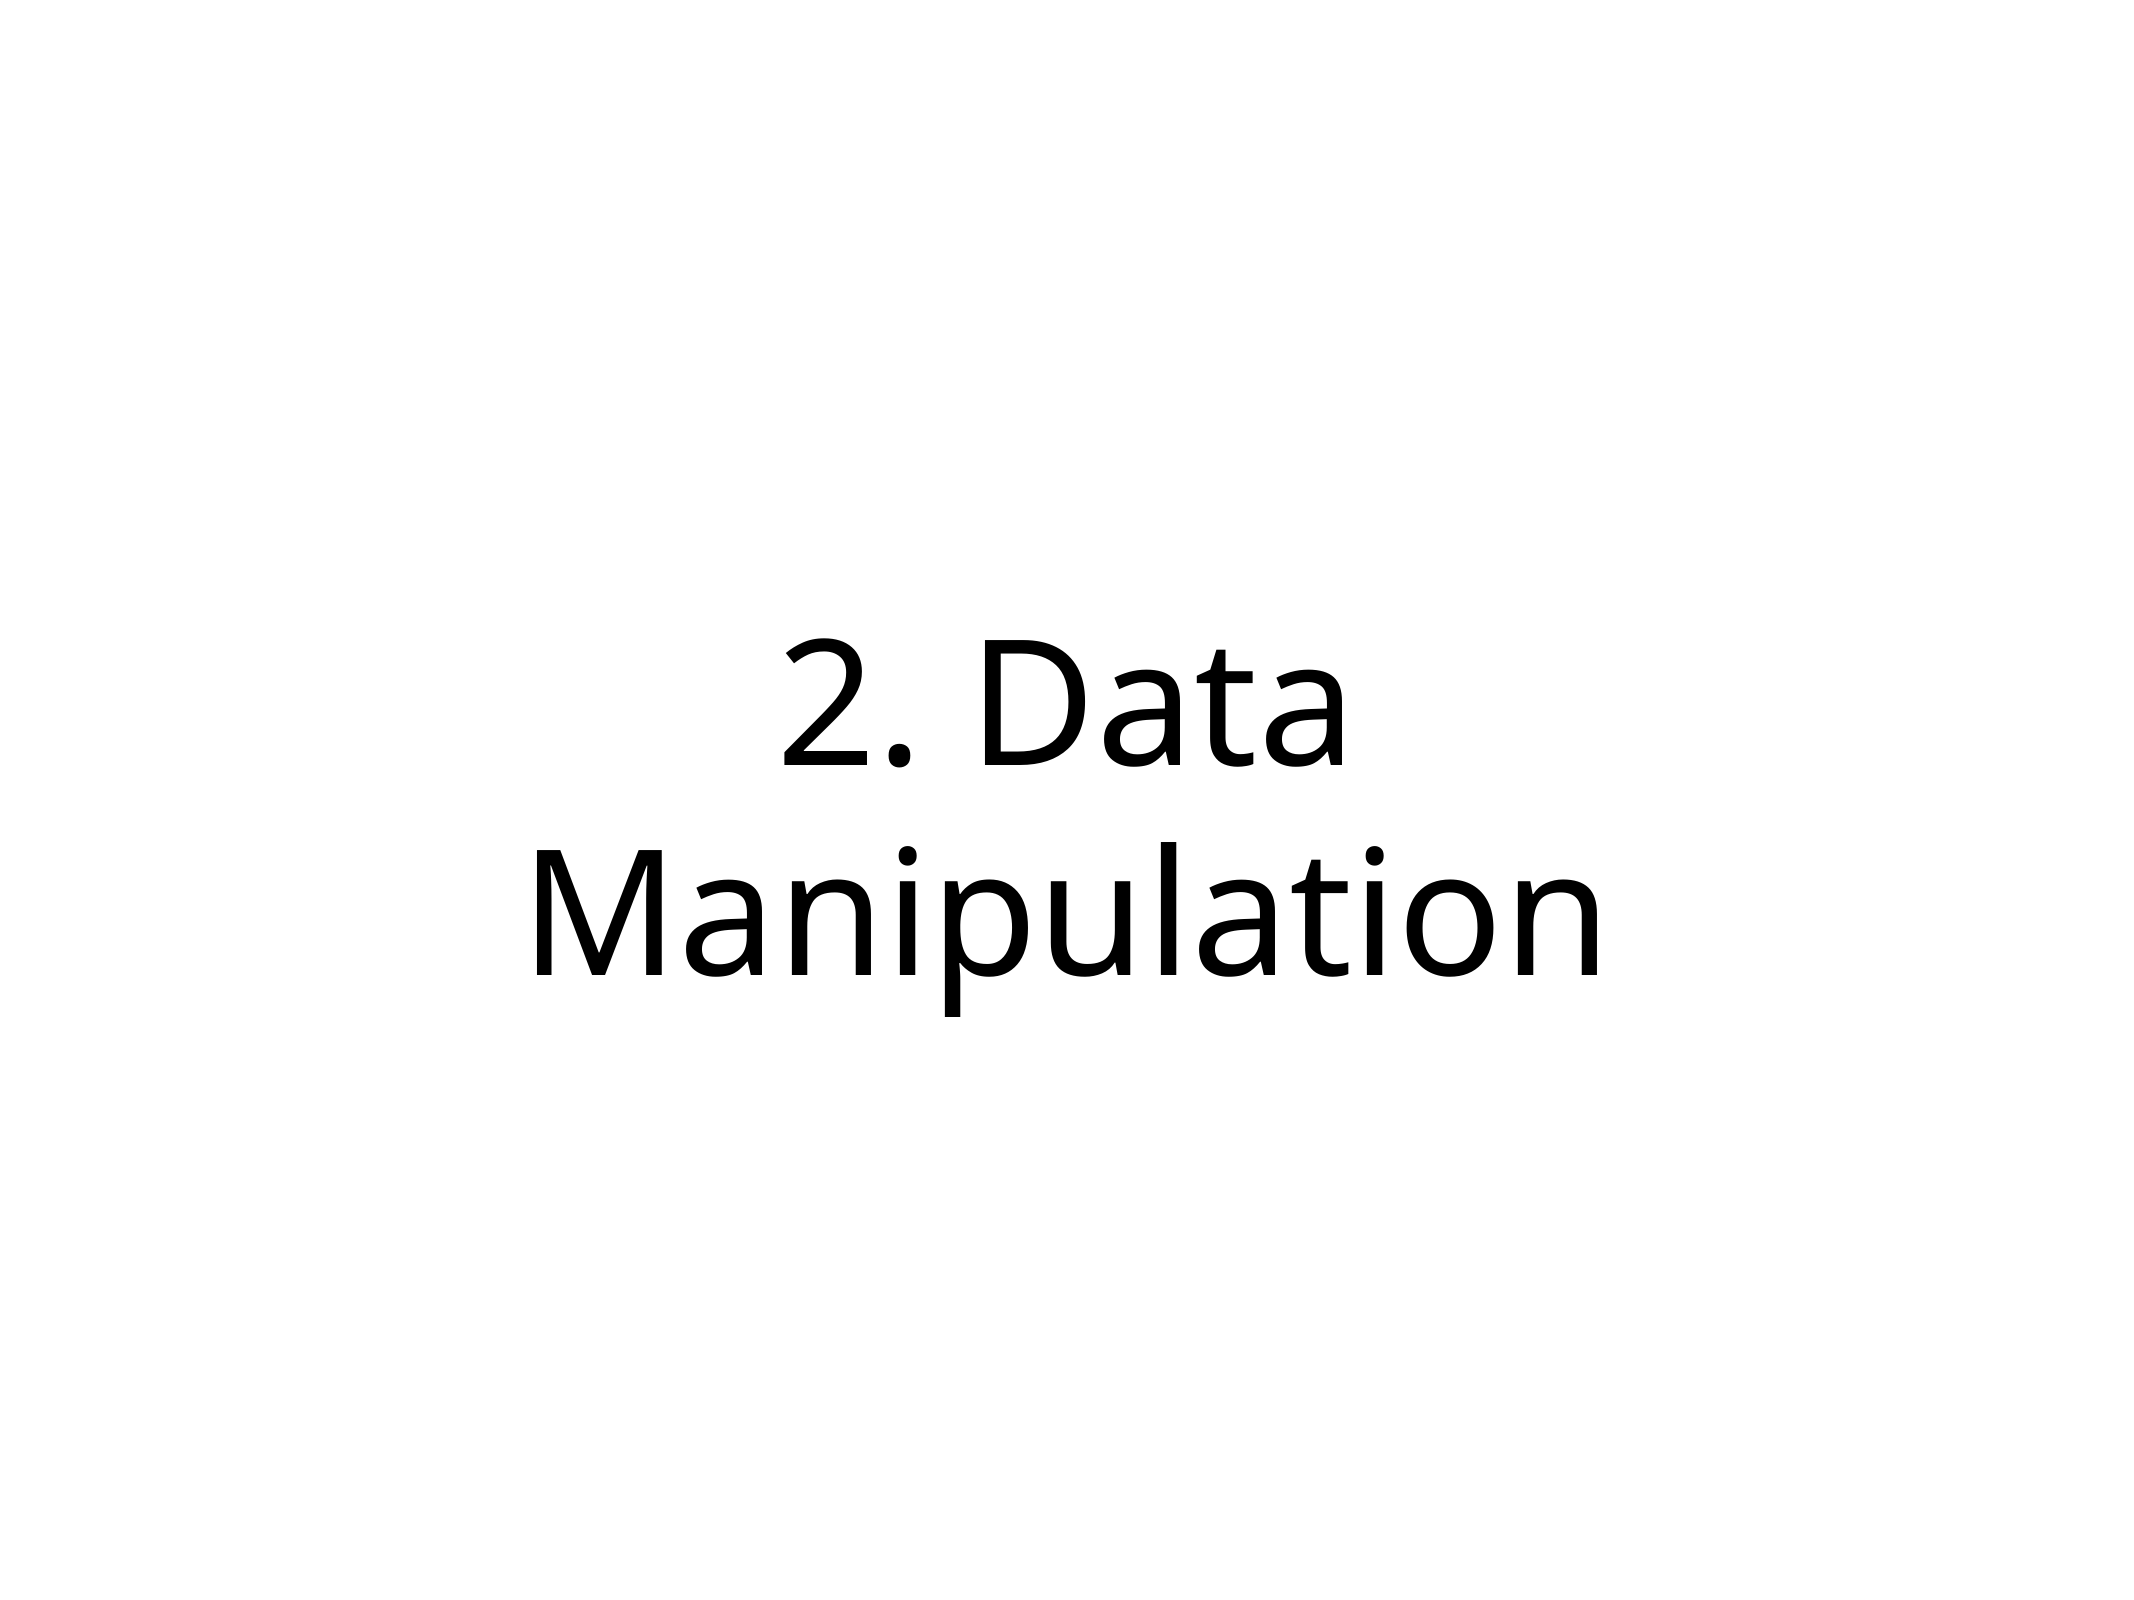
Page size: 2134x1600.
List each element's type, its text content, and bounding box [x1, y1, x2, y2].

title 2. Data Manipulation [207, 486, 1926, 1113]
